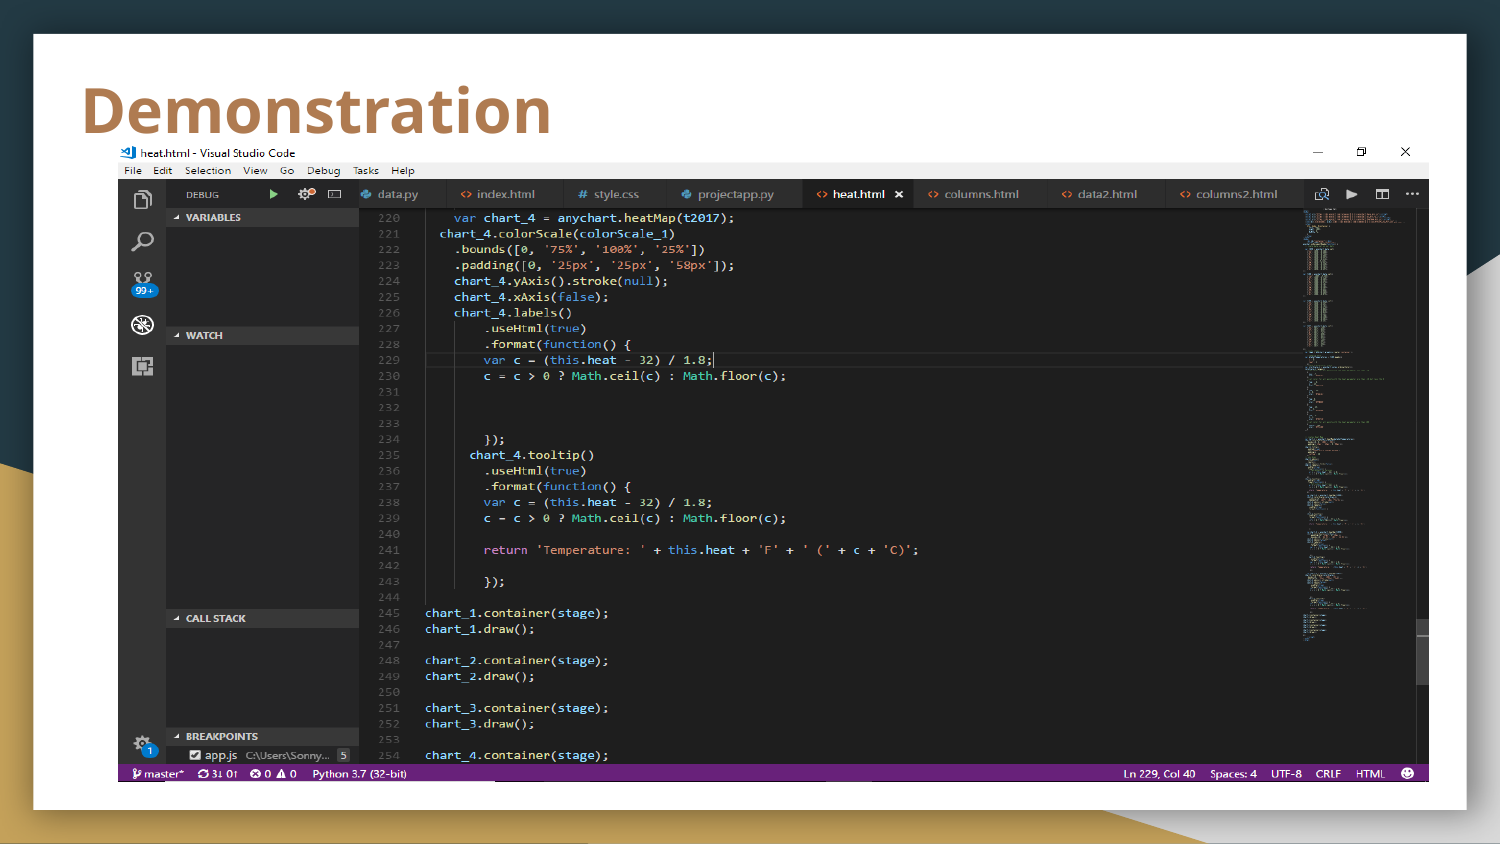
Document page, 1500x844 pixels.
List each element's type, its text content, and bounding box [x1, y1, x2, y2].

title Demonstration [65, 56, 908, 157]
picture [118, 143, 1429, 782]
